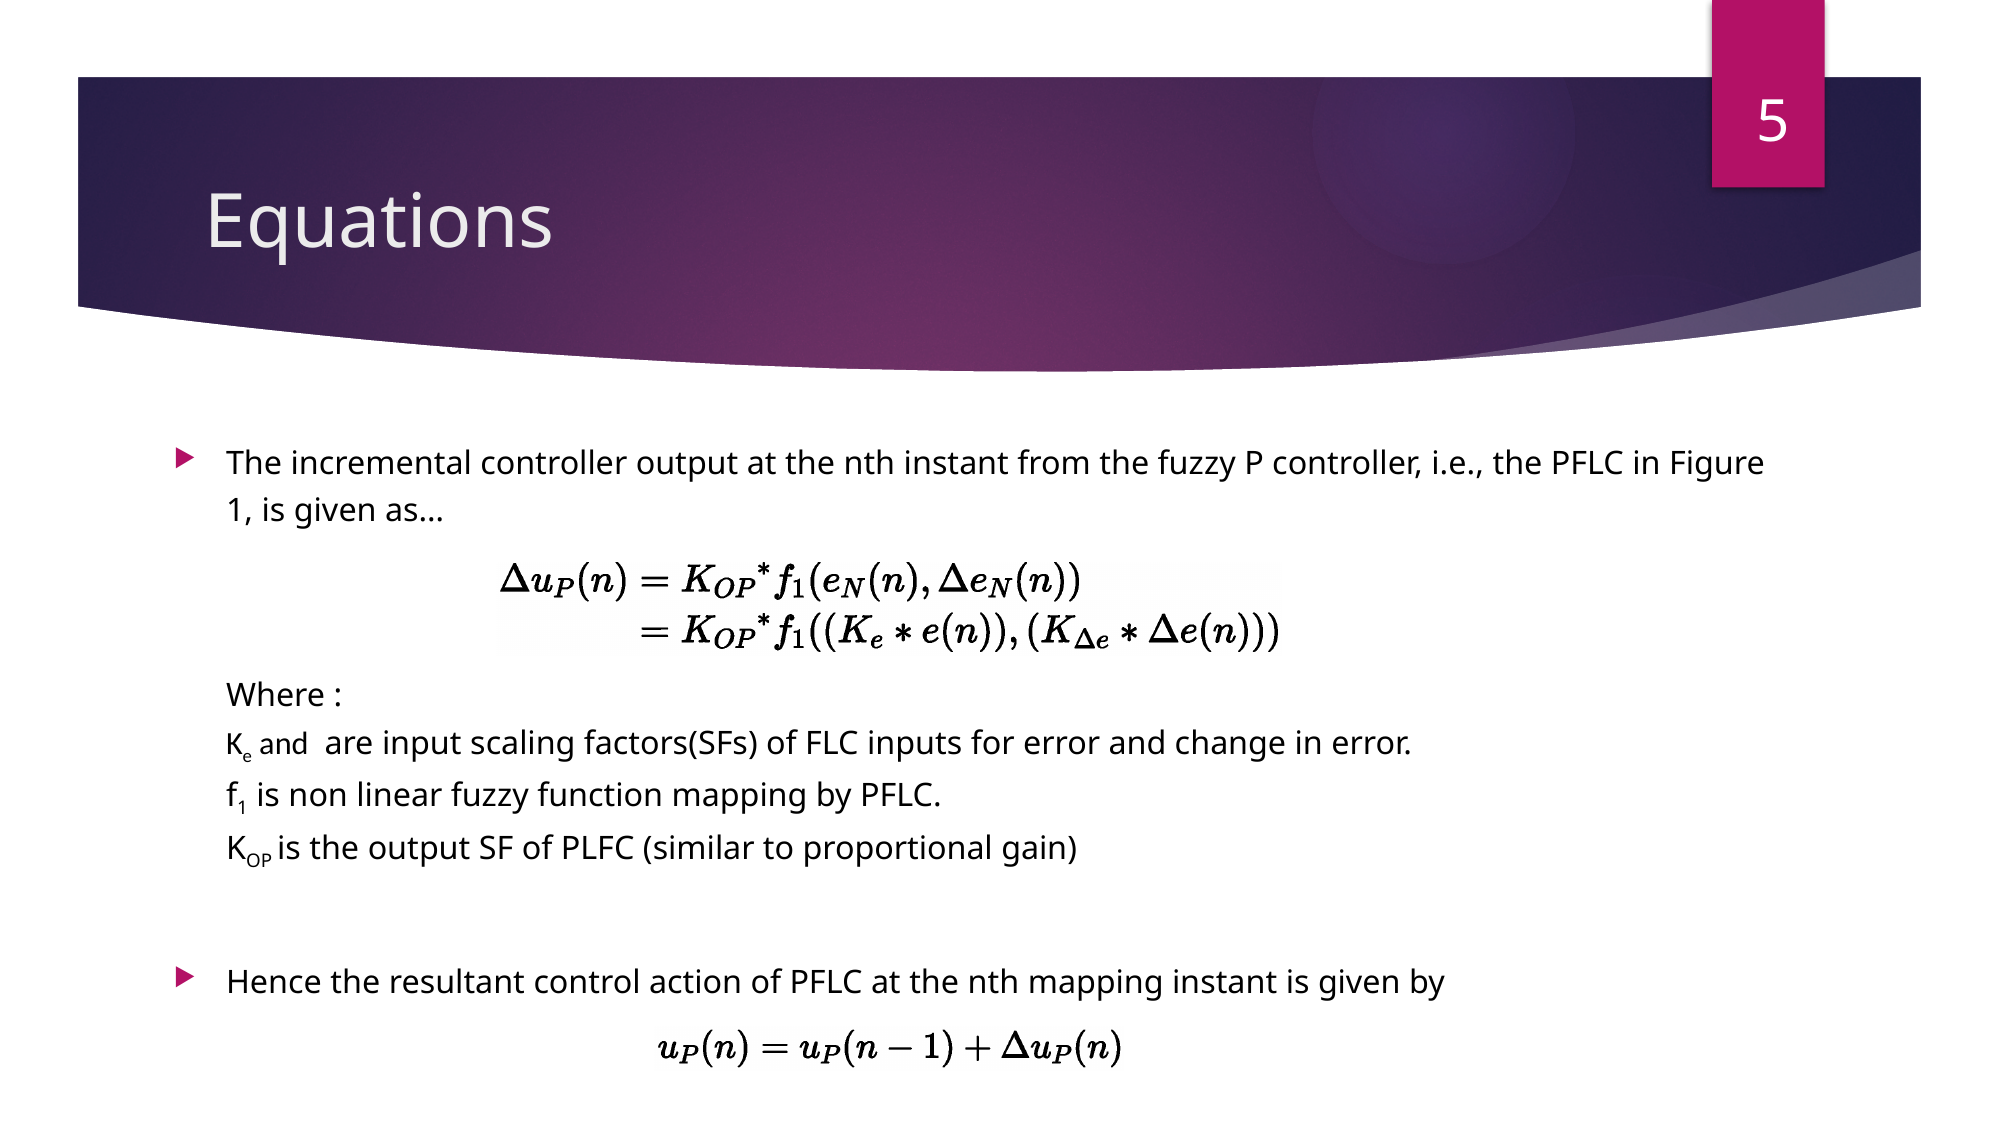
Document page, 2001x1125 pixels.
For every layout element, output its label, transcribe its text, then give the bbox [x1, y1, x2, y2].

picture [654, 1026, 1124, 1072]
title Equations [189, 159, 1627, 276]
slide_number 5 [1705, 105, 1841, 171]
picture [496, 562, 1282, 656]
